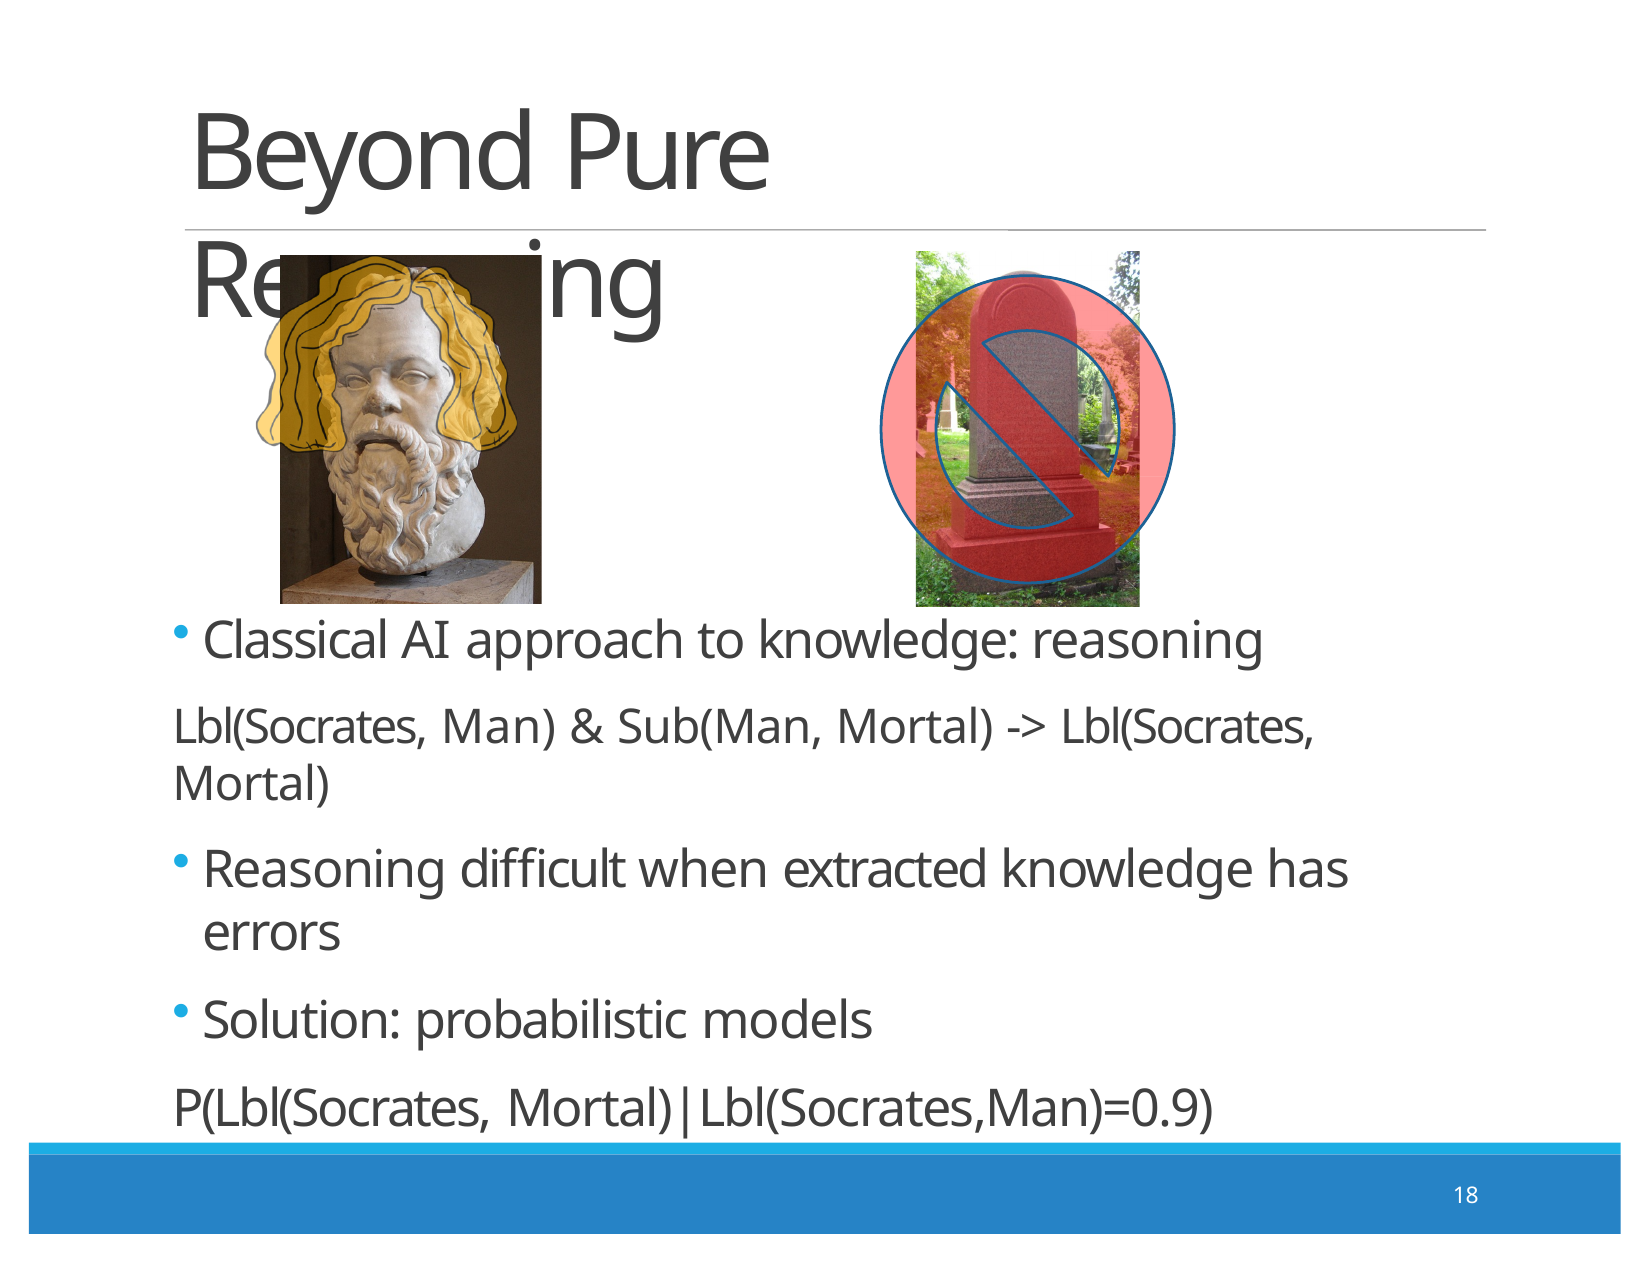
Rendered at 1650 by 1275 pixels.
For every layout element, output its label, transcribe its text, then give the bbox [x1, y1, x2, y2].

slide_number 18 [1448, 1180, 1481, 1275]
title Beyond Pure Reasoning [186, 81, 1169, 339]
text_box [881, 275, 1175, 583]
text_box [280, 254, 542, 604]
text_box [255, 254, 518, 453]
text_box Classical AI approach to knowledge: reasoning Lbl(Socrates, Man) & Sub(Man, Mortal) -> Lbl(Socrates, Mortal) Reasoning difficult when extracted knowledge has errors Solution: probabilistic models P(Lbl(Socrates, Mortal)|Lbl(Socrates,Man)=0.9) [170, 576, 1421, 1137]
text_box [915, 251, 1140, 329]
text_box [935, 382, 1073, 528]
text_box [982, 330, 1120, 477]
text_box [915, 529, 1140, 607]
